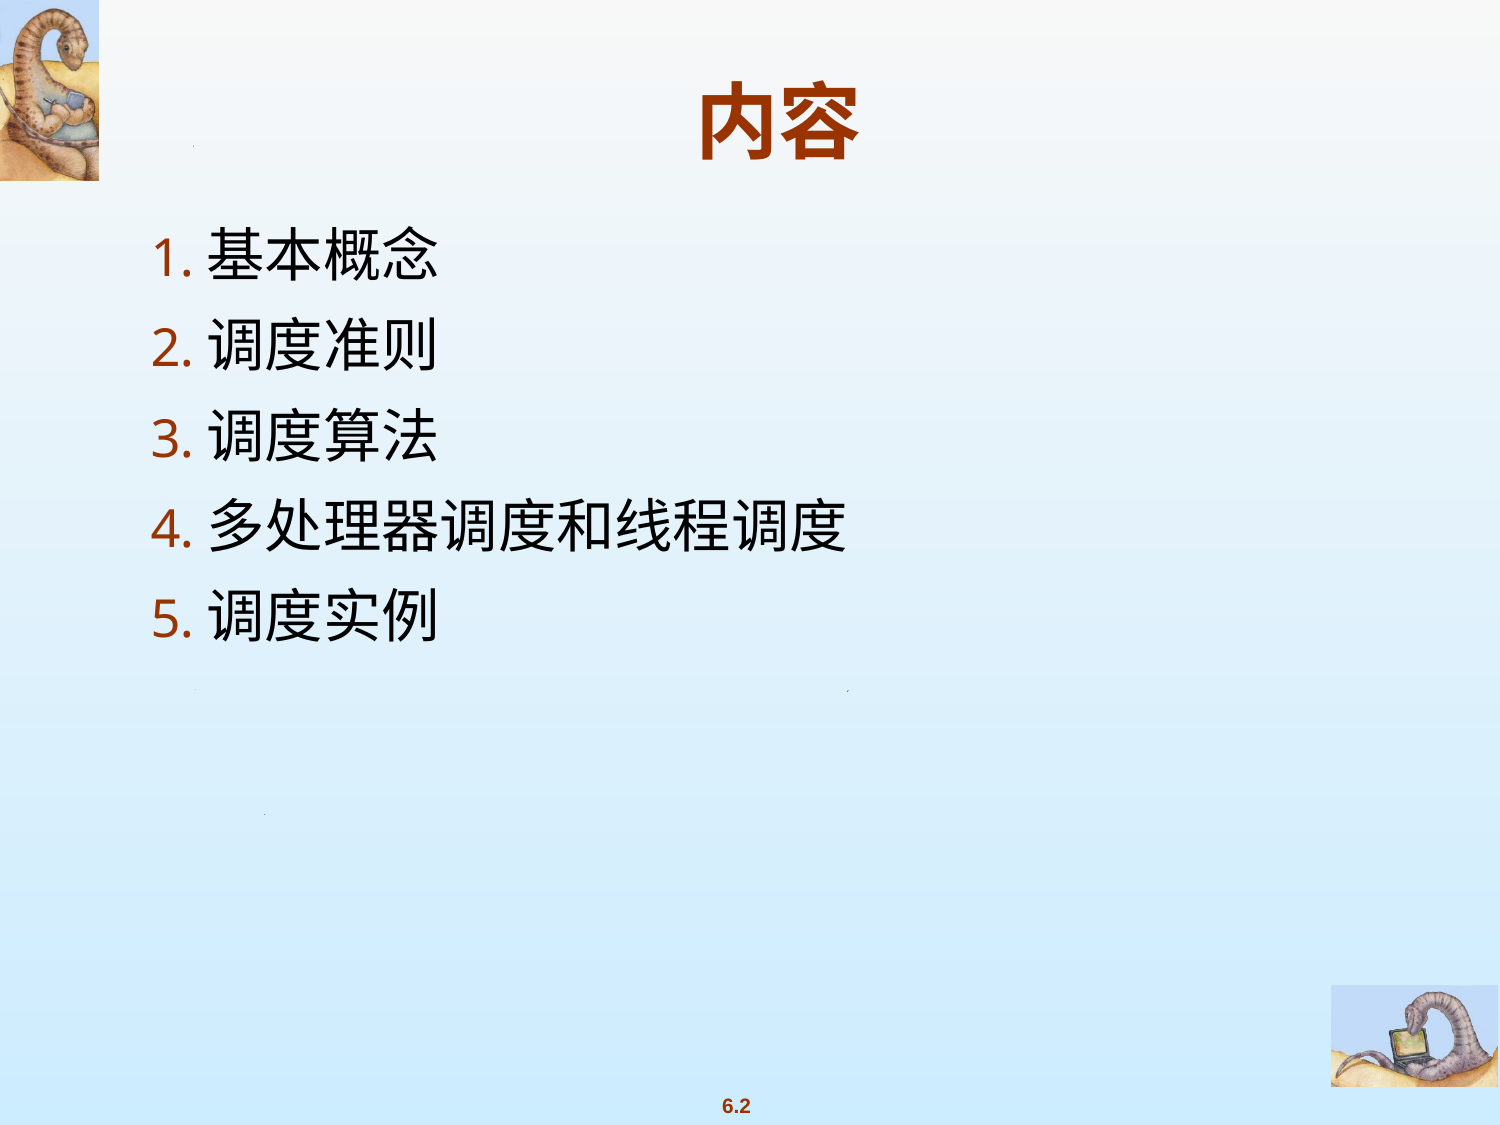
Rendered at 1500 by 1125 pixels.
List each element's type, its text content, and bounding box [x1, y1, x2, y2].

title 内容 [104, 57, 1455, 177]
picture [1331, 985, 1498, 1087]
list 基本概念 调度准则 调度算法 多处理器调度和线程调度 调度实例 [135, 210, 1342, 946]
picture [0, 0, 99, 181]
